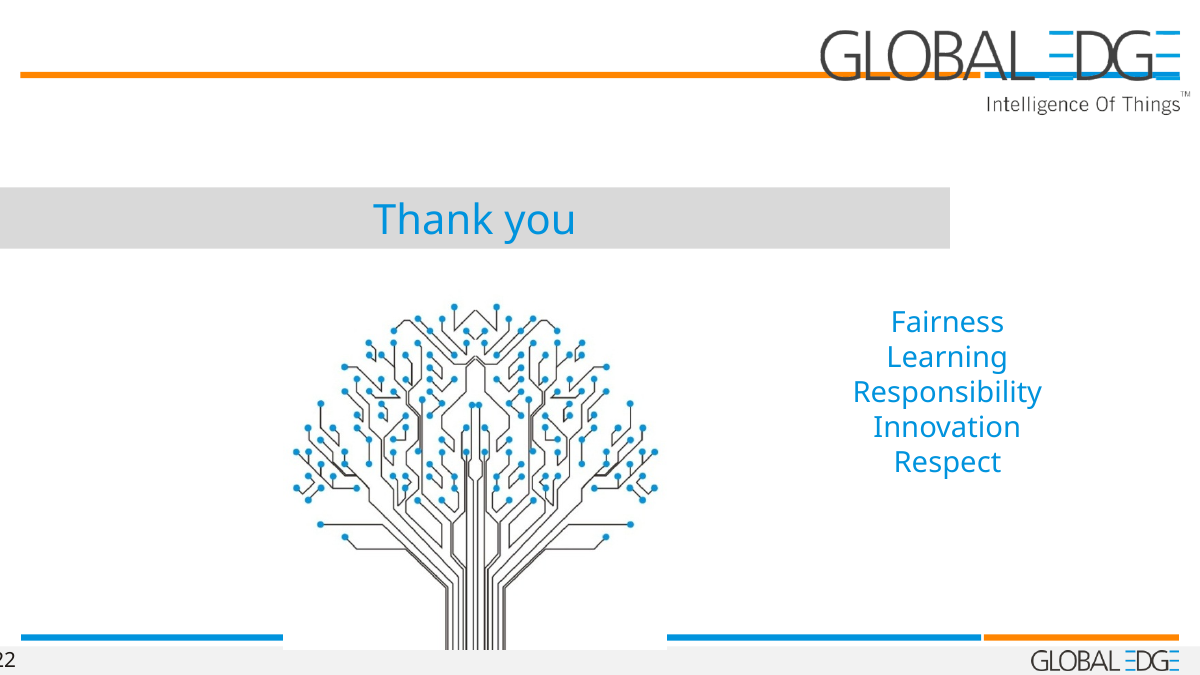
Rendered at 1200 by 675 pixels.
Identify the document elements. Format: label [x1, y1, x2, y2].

picture [1031, 650, 1179, 671]
picture [283, 279, 667, 650]
picture [810, 20, 1200, 125]
